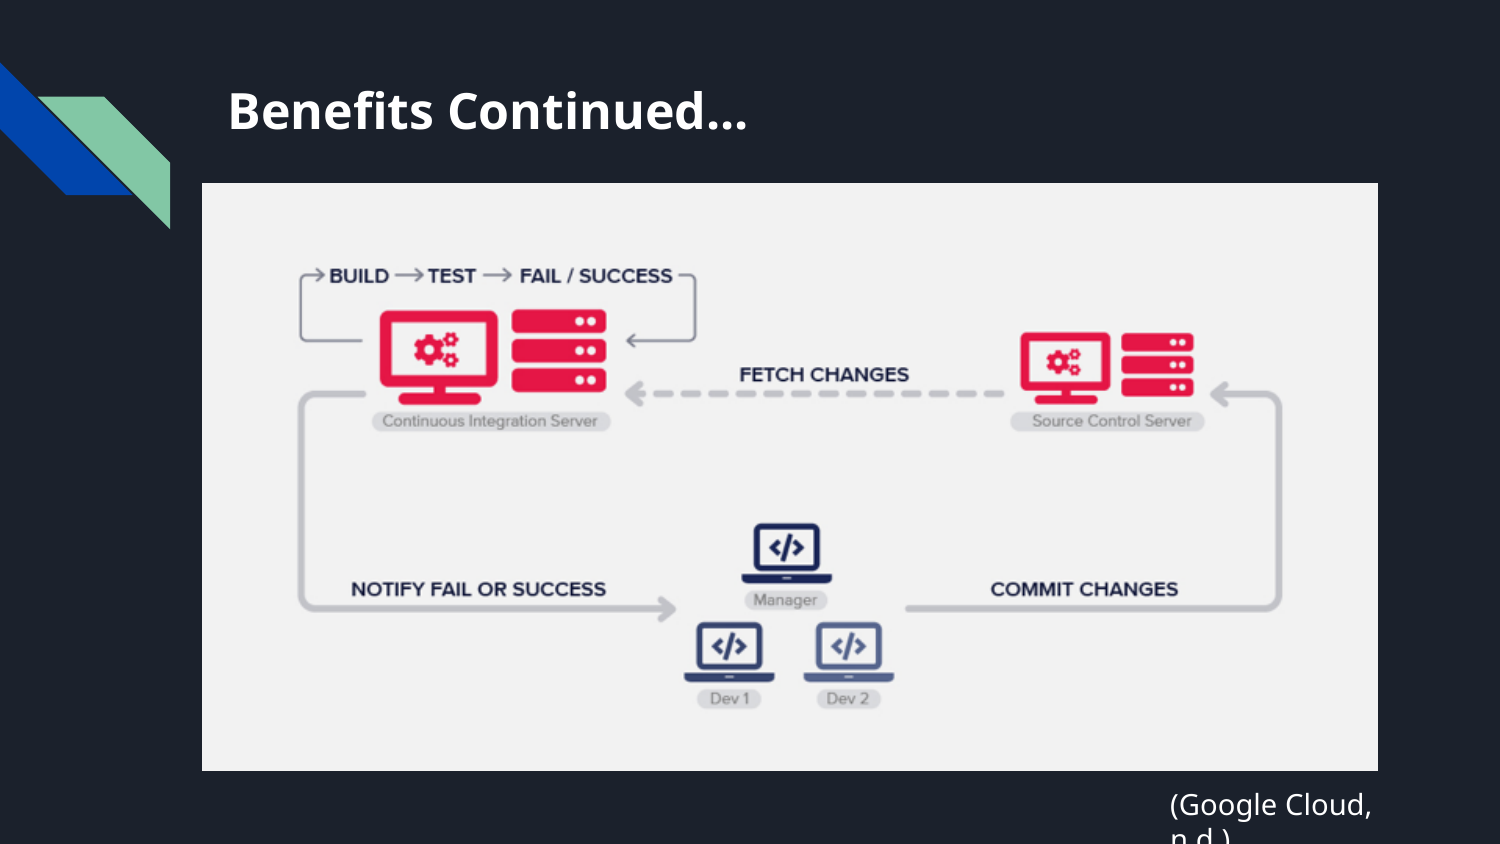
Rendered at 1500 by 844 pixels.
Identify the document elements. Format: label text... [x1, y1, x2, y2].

title Benefits Continued... [212, 64, 1416, 215]
text_box (Google Cloud, n.d.) [1155, 771, 1443, 844]
picture [202, 183, 1378, 772]
